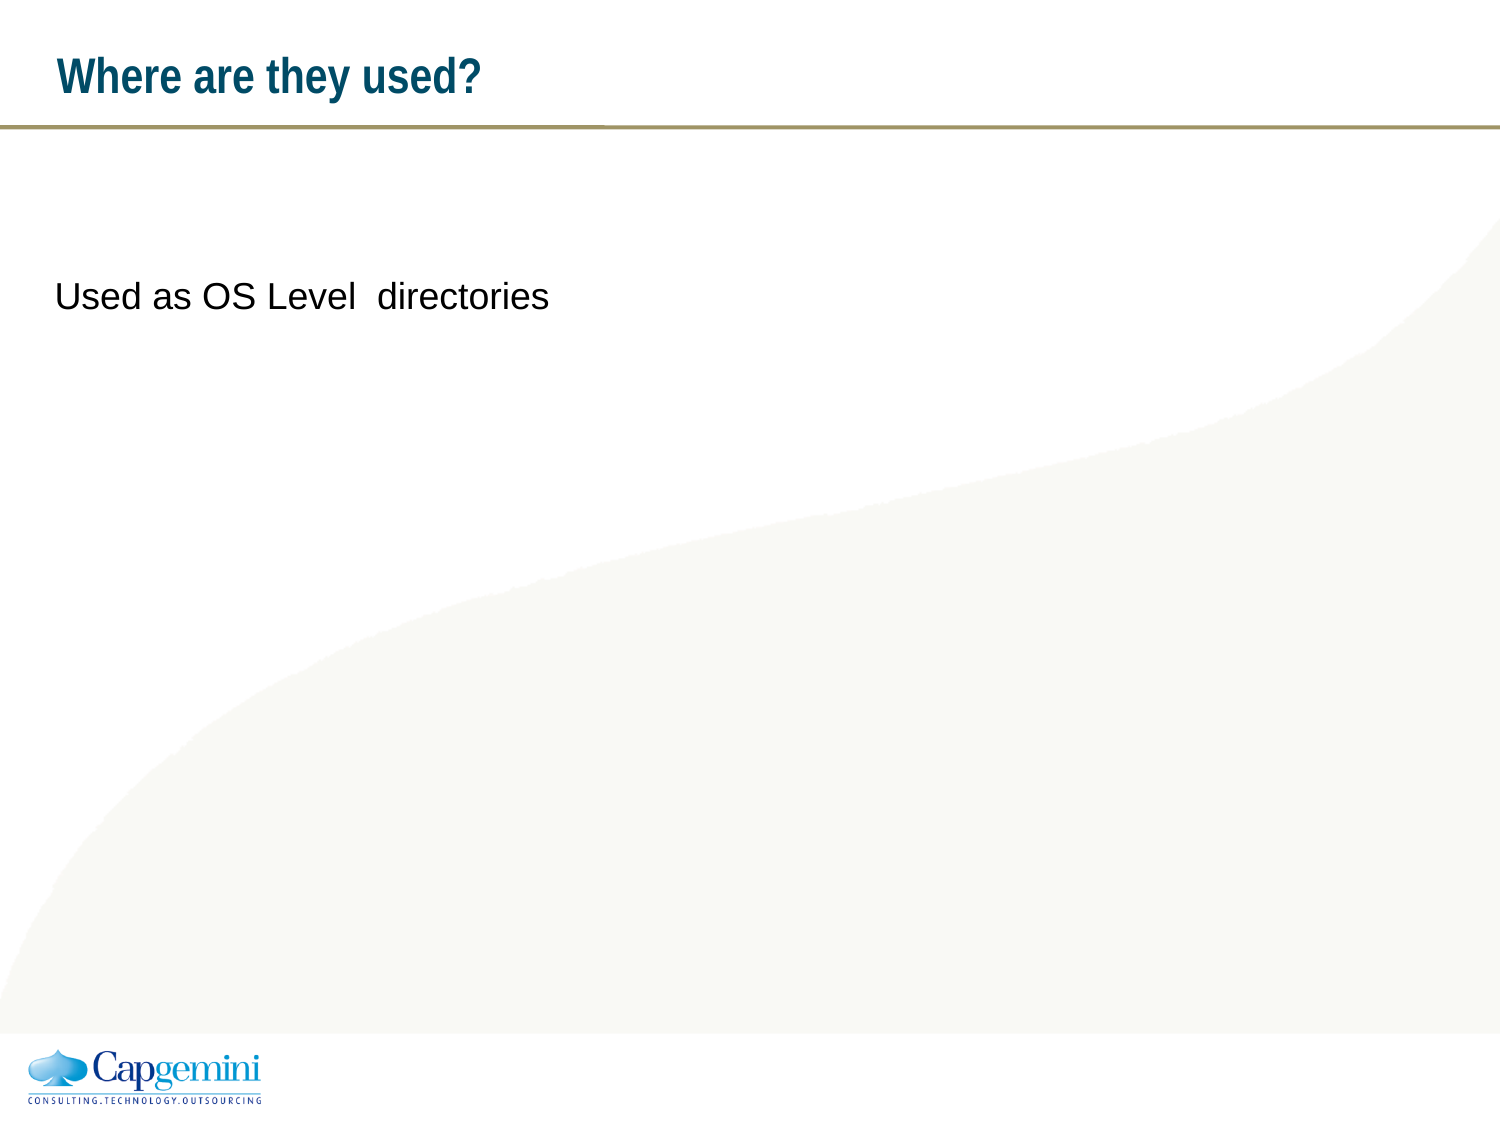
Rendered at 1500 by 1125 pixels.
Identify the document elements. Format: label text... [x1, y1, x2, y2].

title Where are they used? [41, 19, 1388, 129]
list Used as OS Level directories [39, 212, 1455, 973]
picture [0, 130, 1500, 1125]
picture [0, 0, 1500, 125]
